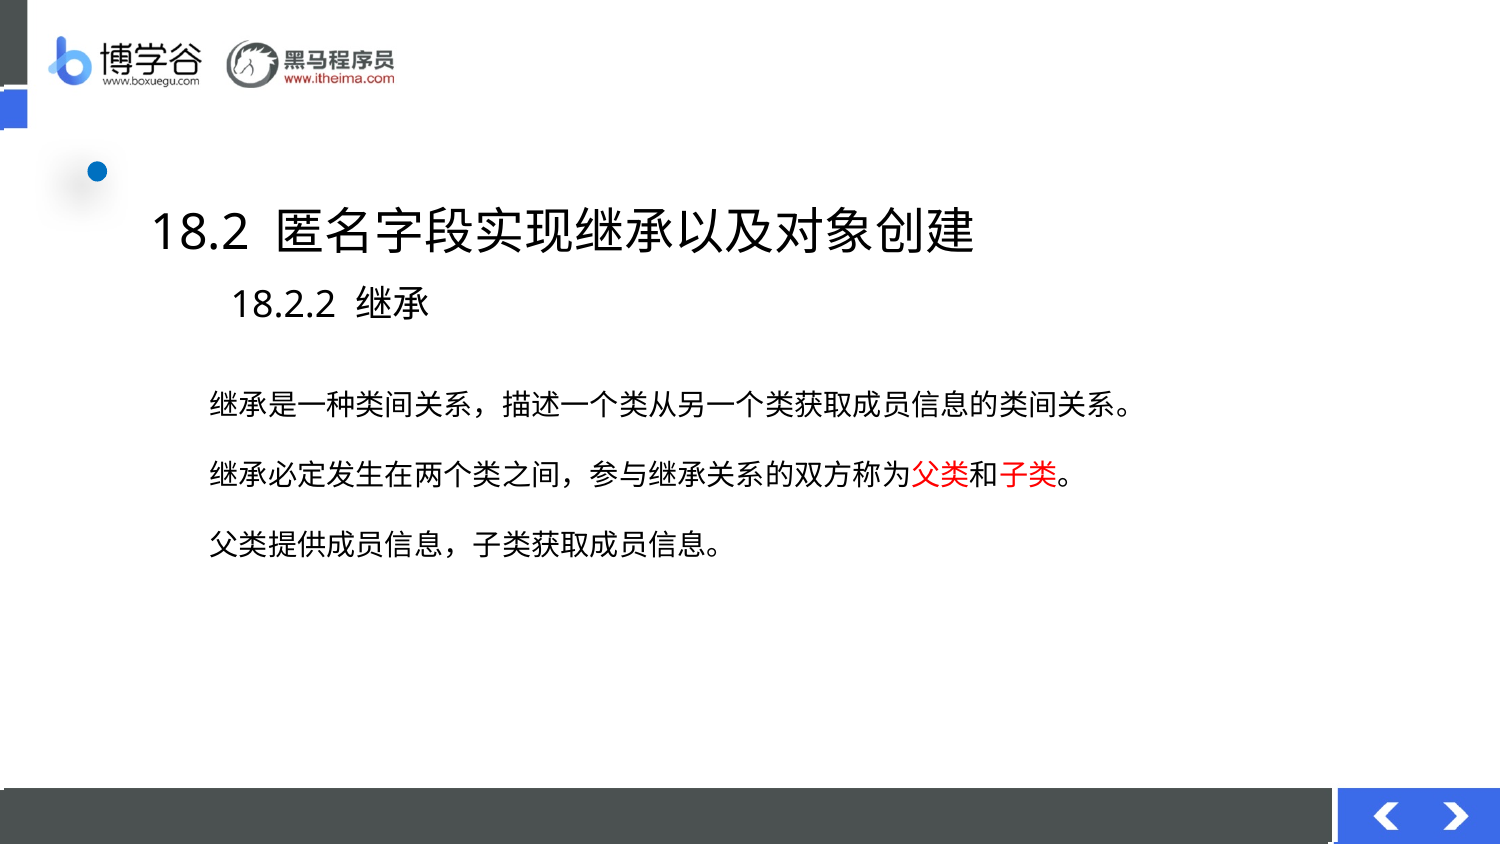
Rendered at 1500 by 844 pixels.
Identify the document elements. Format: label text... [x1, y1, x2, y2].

text_box [85, 159, 110, 184]
text_box 18.2.2 继承 [215, 272, 446, 378]
text_box 继承是一种类间关系，描述一个类从另一个类获取成员信息的类间关系。 继承必定发生在两个类之间，参与继承关系的双方称为父类和子类。 父类提供成员信息，子类获取成员信息。 [194, 378, 1400, 569]
picture [0, 0, 1500, 844]
title 18.2 匿名字段实现继承以及对象创建 [135, 173, 1069, 268]
